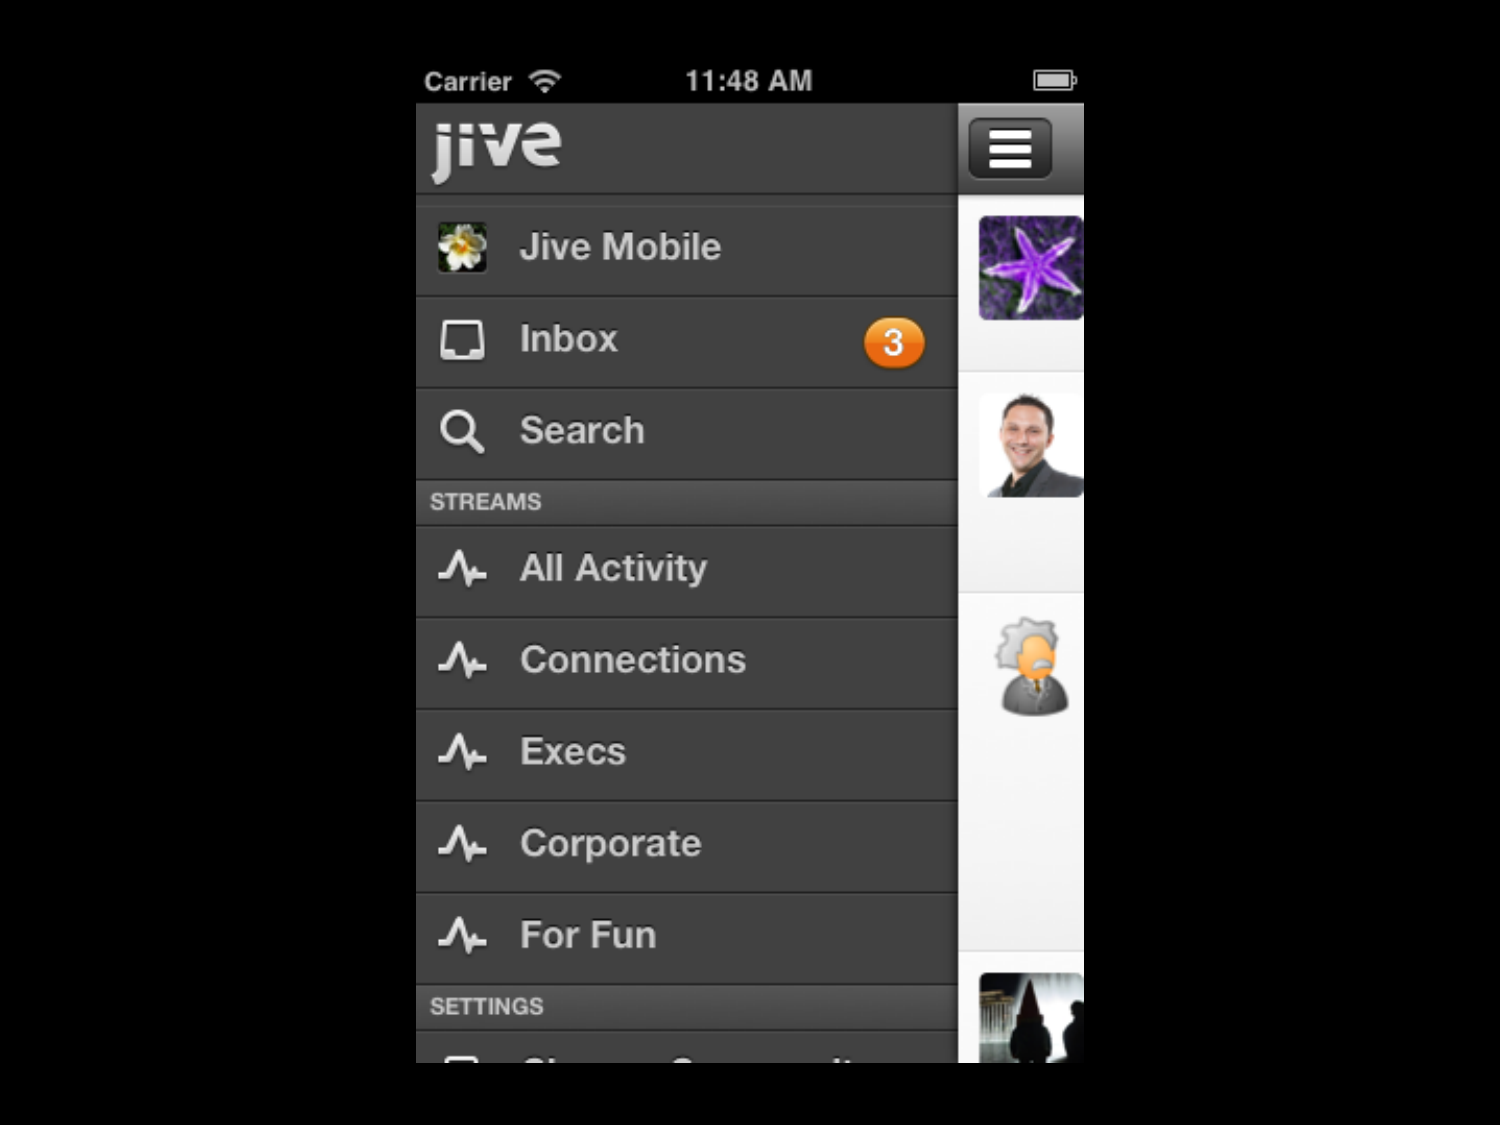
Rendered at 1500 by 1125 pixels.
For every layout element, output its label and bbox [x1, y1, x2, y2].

picture [416, 62, 1084, 1063]
